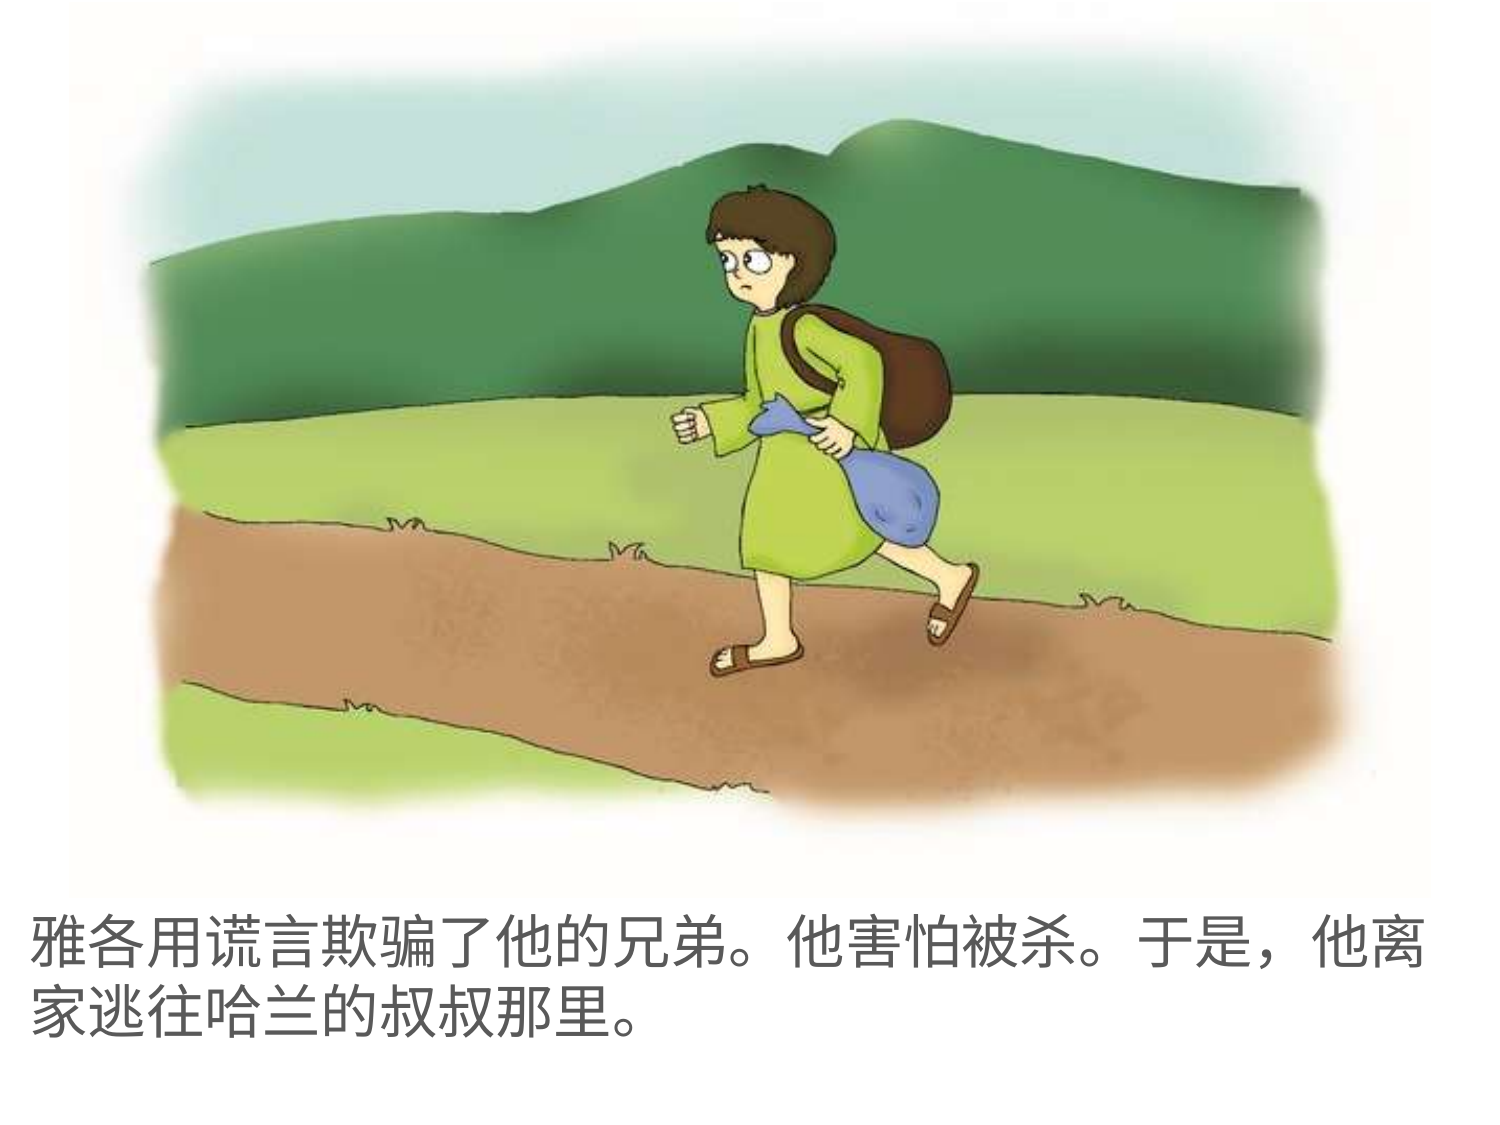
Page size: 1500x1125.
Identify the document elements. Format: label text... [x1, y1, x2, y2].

text_box 雅各用谎言欺骗了他的兄弟。他害怕被杀。于是，他离家逃往哈兰的叔叔那里。 [14, 897, 1486, 1053]
picture [69, 1, 1431, 899]
